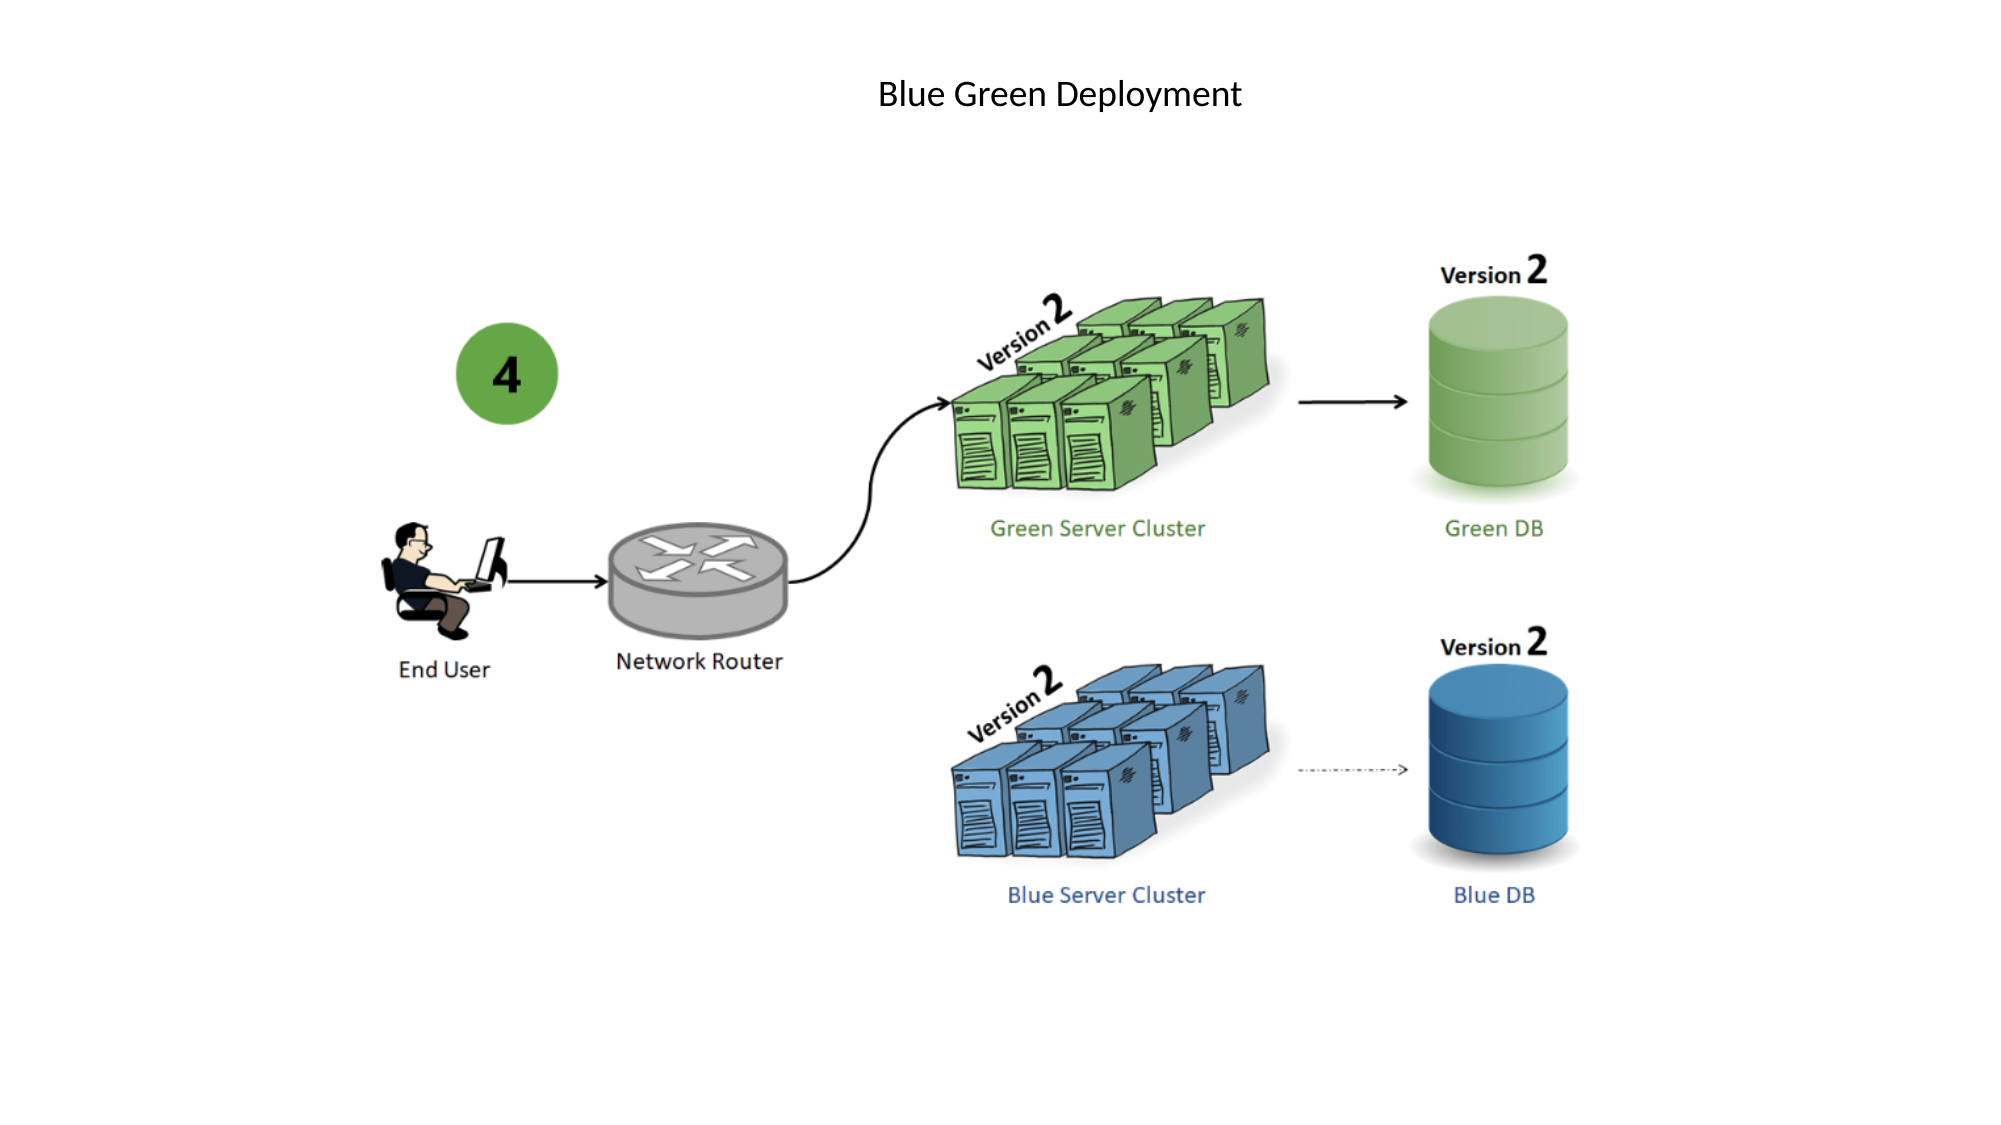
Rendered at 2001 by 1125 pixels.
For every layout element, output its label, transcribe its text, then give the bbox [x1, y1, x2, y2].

picture [350, 244, 1606, 928]
text_box Blue Green Deployment [863, 61, 1259, 122]
